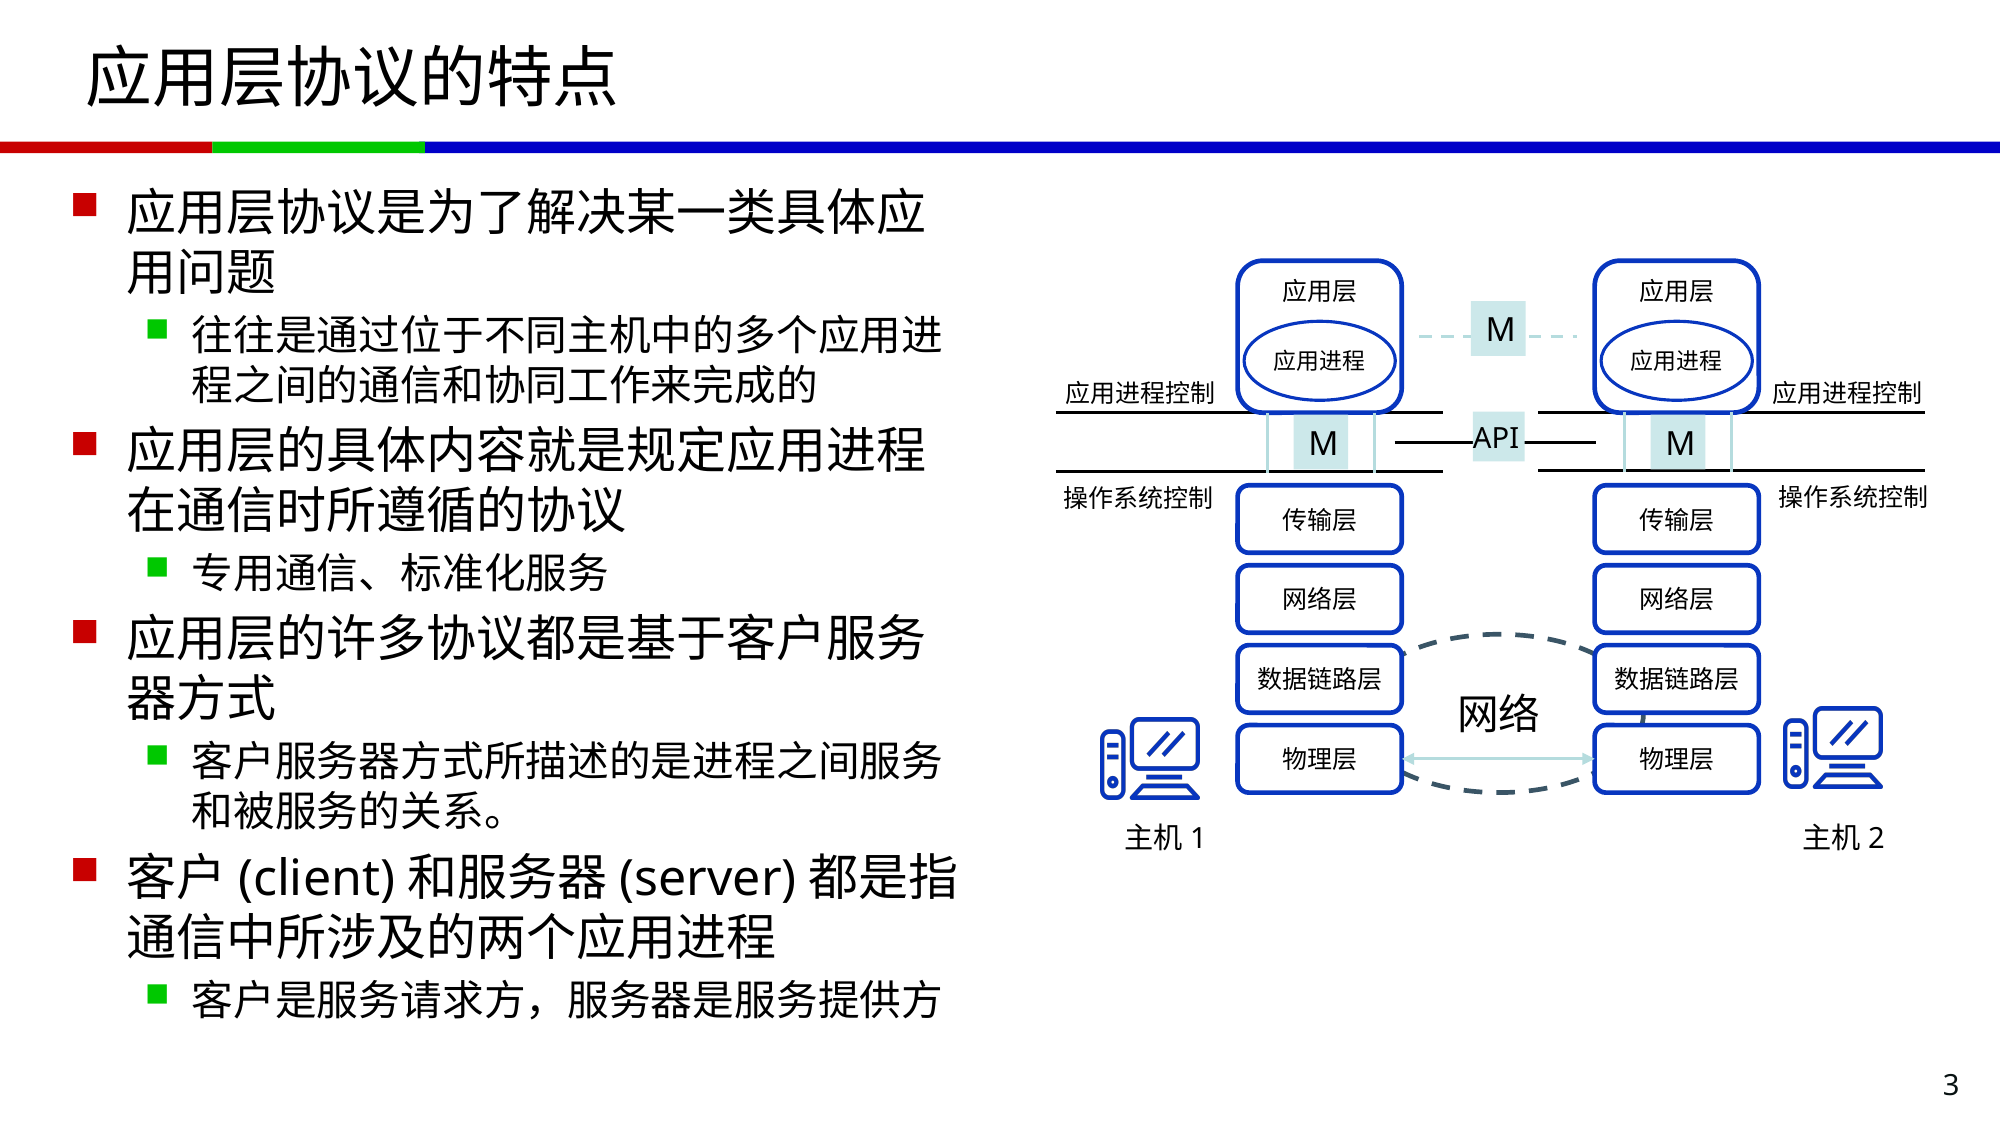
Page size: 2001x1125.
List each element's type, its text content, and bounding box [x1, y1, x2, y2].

text_box 物理层 [1592, 722, 1761, 795]
text_box 主机2 [1787, 812, 1900, 862]
text_box 数据链路层 [1592, 643, 1761, 715]
picture [1782, 706, 1883, 789]
text_box 网络 [1352, 632, 1646, 757]
text_box 物理层 [1235, 722, 1404, 795]
text_box M [1470, 301, 1526, 335]
text_box 应用进程控制 [1772, 369, 1925, 412]
picture [1099, 717, 1200, 800]
text_box 网络层 [1592, 563, 1761, 635]
text_box 应用层 [1235, 258, 1404, 412]
text_box 网络层 [1235, 563, 1404, 635]
text_box 传输层 [1592, 483, 1761, 555]
text_box 应用进程控制 [1065, 369, 1218, 412]
text_box 网络 [1404, 766, 1592, 795]
text_box 传输层 [1235, 483, 1404, 555]
text_box 应用进程 [1599, 319, 1755, 403]
text_box API [1472, 451, 1525, 462]
title 应用层协议的特点 [70, 11, 1930, 138]
text_box 主机1 [1109, 812, 1222, 862]
text_box 操作系统控制 [1778, 474, 1931, 519]
slide_number 3 [1803, 1058, 1975, 1093]
text_box M [1293, 422, 1349, 470]
text_box M [1470, 344, 1526, 356]
text_box 应用层 [1592, 258, 1761, 412]
text_box API [1472, 411, 1525, 441]
text_box 数据链路层 [1235, 643, 1404, 715]
text_box 操作系统控制 [1063, 479, 1217, 520]
text_box M [1650, 422, 1706, 470]
text_box 应用进程 [1241, 319, 1398, 403]
list 应用层协议是为了解决某一类具体应用问题 往往是通过位于不同主机中的多个应用进程之间的通信和协同工作来完成的 应用层的具体内容就是规定应用进程在通信时所遵循的协议 专用通信、标准化服务 应用层的许多协议都是基于客户服务器方式 客户服务器方式所描述的是进程之间服务和被服务的关系。 客户(client)和服务器(server)都是指通信中所涉及的两个应用进程 客户是服务请求方，服务器是服务提供方 [54, 172, 984, 1065]
